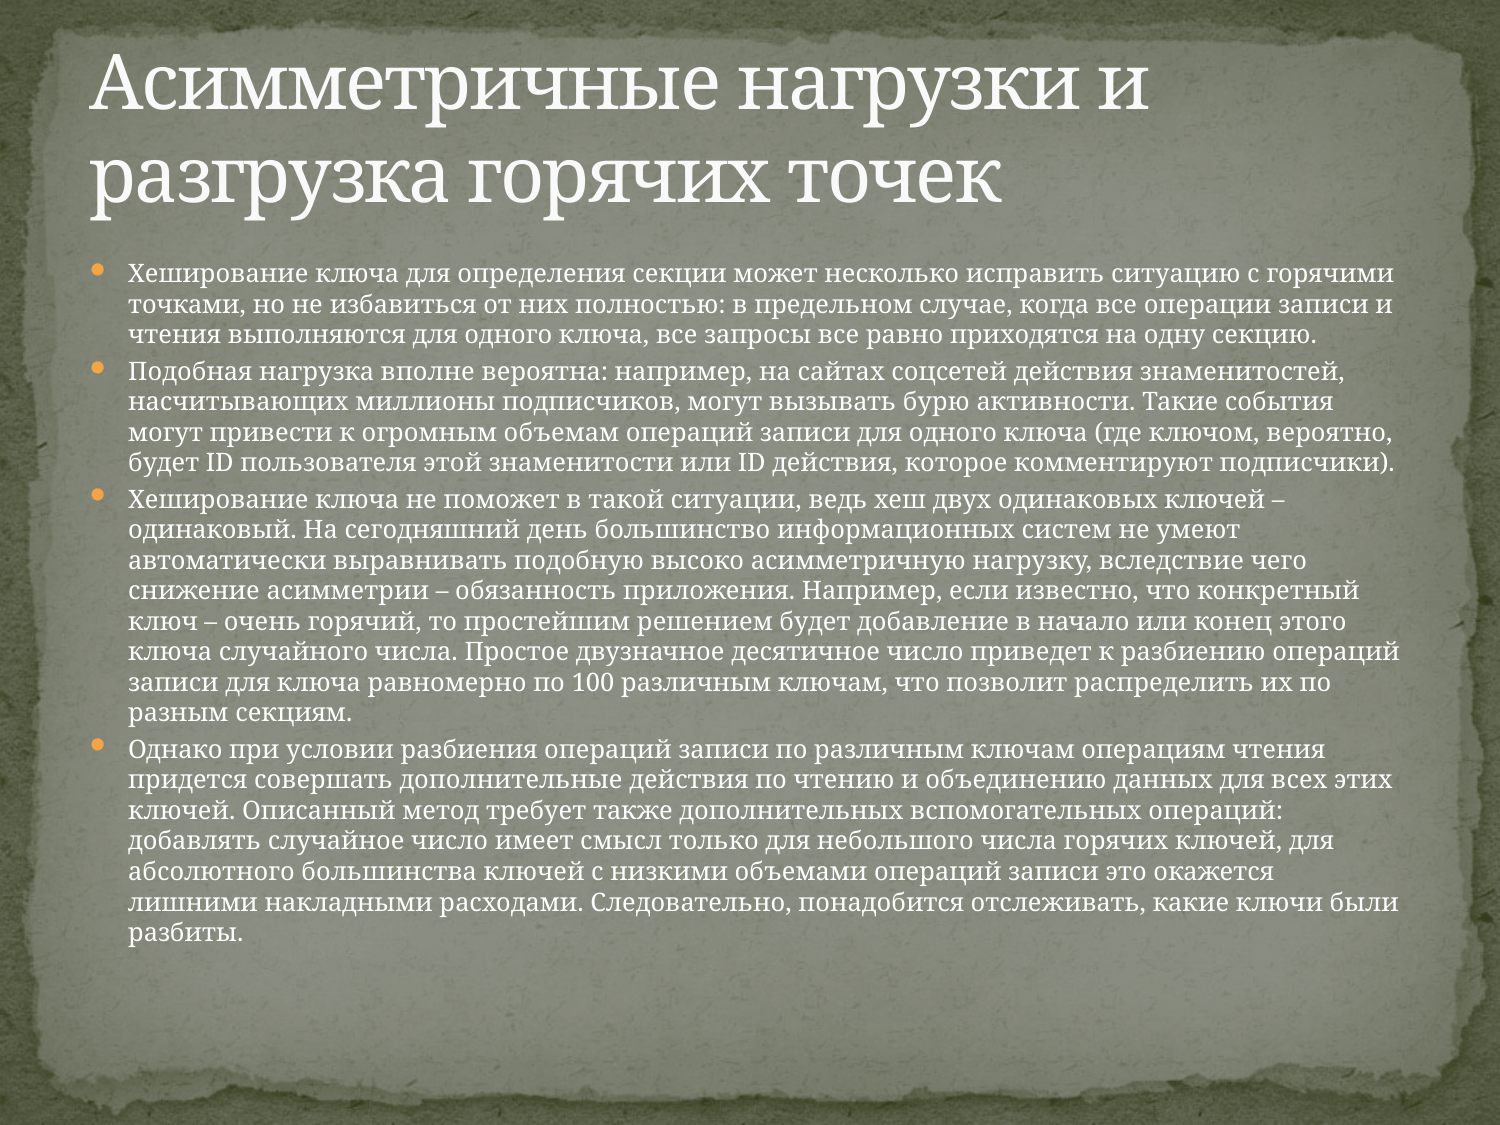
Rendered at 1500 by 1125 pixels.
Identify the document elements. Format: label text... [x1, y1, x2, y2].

list Хеширование ключа для определения секции может несколько исправить ситуацию с горячими точками, но не избавиться от них полностью: в предельном случае, когда все операции записи и чтения выполняются для одного ключа, все запросы все равно приходятся на одну секцию. Подобная нагрузка вполне вероятна: например, на сайтах соцсетей действия знаменитостей, насчитывающих миллионы подписчиков, могут вызывать бурю активности. Такие события могут привести к огромным объемам операций записи для одного ключа (где ключом, вероятно, будет ID пользователя этой знаменитости или ID действия, которое комментируют подписчики). Хеширование ключа не поможет в такой ситуации, ведь хеш двух одинаковых ключей – одинаковый. На сегодняшний день большинство информационных систем не умеют автоматически выравнивать подобную высоко асимметричную нагрузку, вследствие чего снижение асимметрии – обязанность приложения. Например, если известно, что конкретный ключ – очень горячий, то простейшим решением будет добавление в начало или конец этого ключа случайного числа. Простое двузначное десятичное число приведет к разбиению операций записи для ключа равномерно по 100 различным ключам, что позволит распределить их по разным секциям. Однако при условии разбиения операций записи по различным ключам операциям чтения придется совершать дополнительные действия по чтению и объединению данных для всех этих ключей. Описанный метод требует также дополнительных вспомогательных операций: добавлять случайное число имеет смысл только для небольшого числа горячих ключей, для абсолютного большинства ключей с низкими объемами операций записи это окажется лишними накладными расходами. Следовательно, понадобится отслеживать, какие ключи были разбиты. [75, 249, 1425, 1000]
title Асимметричные нагрузки и разгрузка горячих точек [74, 24, 1425, 225]
